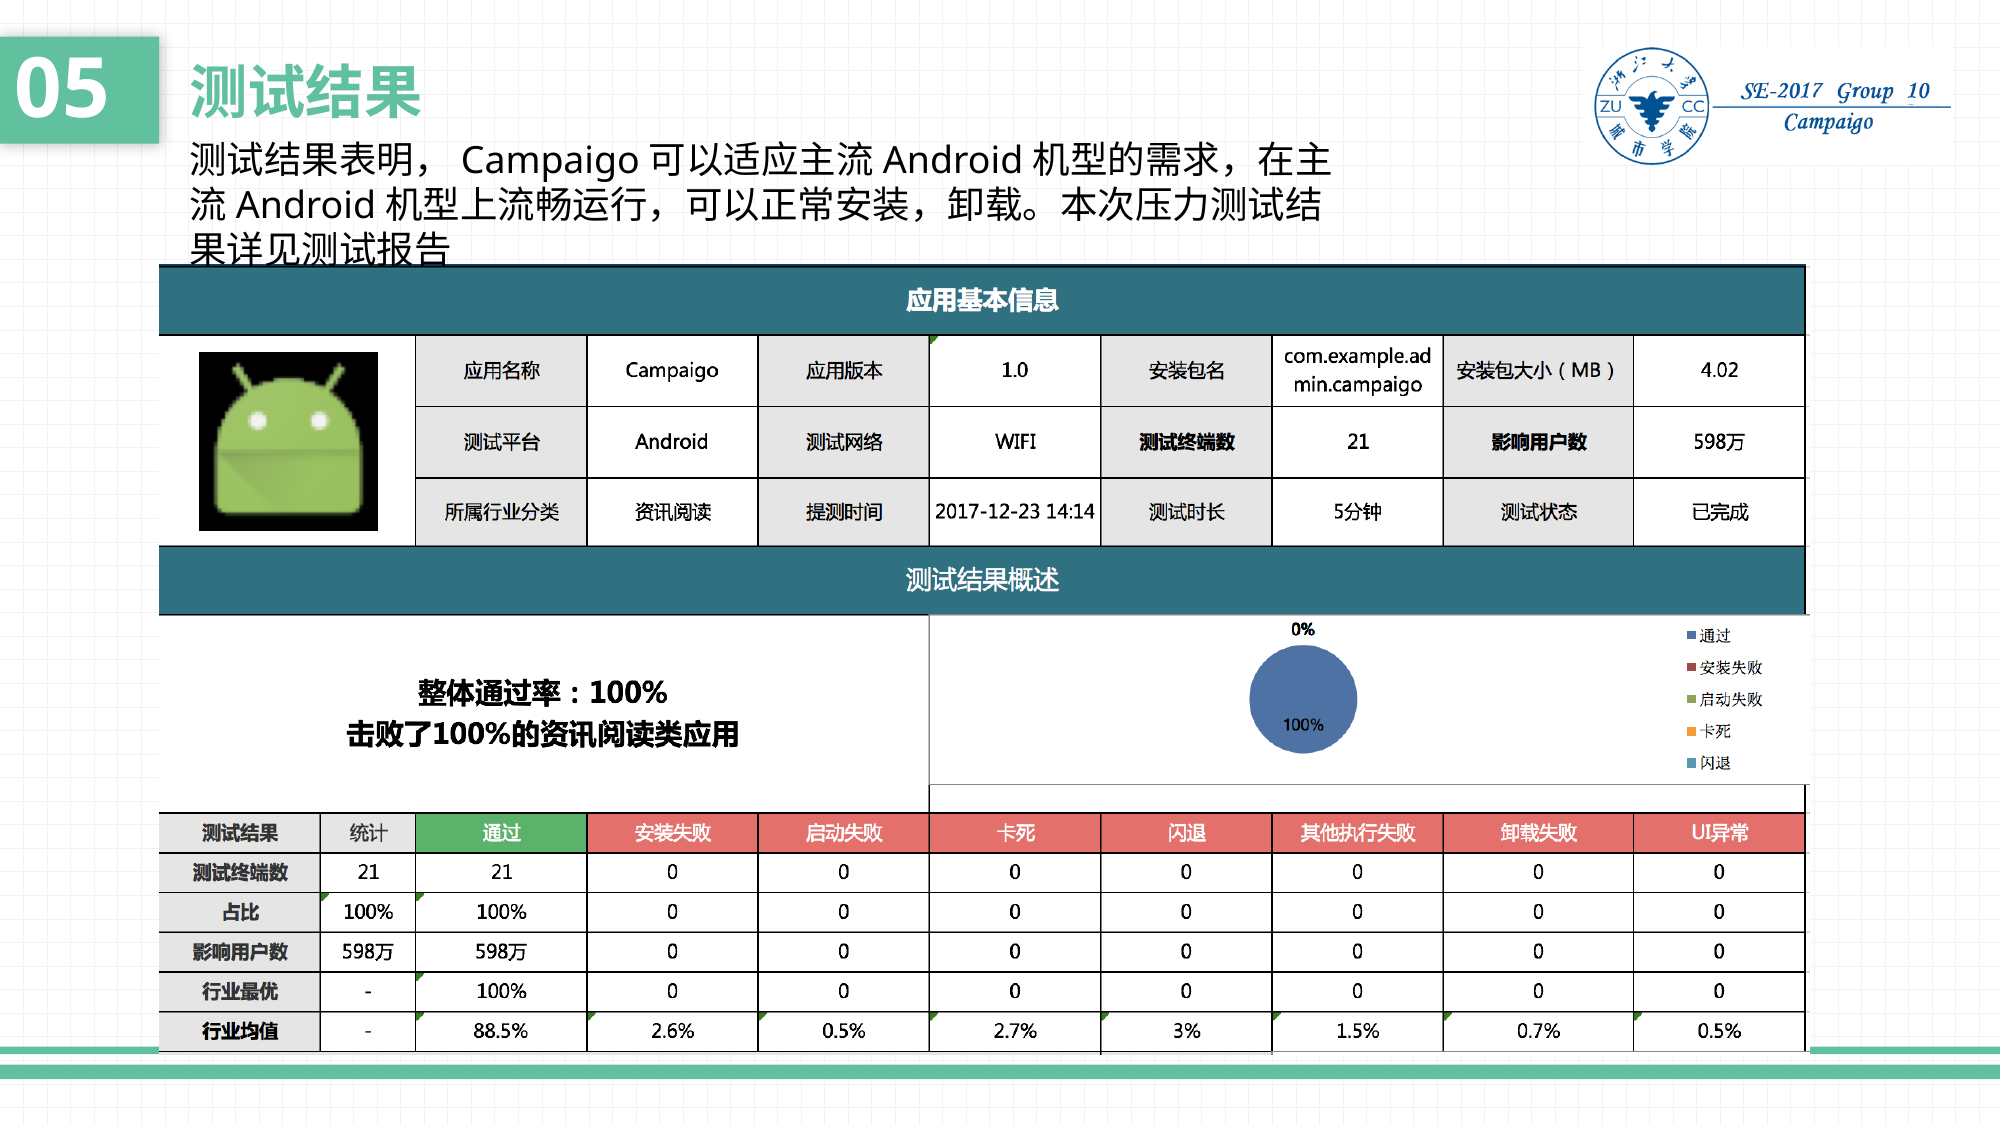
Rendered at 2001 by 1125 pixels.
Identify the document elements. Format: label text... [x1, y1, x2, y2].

picture [1584, 47, 1953, 165]
text_box 测试结果表明，Campaigo可以适应主流Android机型的需求，在主流Android机型上流畅运行，可以正常安装，卸载。本次压力测试结果详见测试报告 [174, 128, 1360, 264]
picture [159, 264, 1810, 1055]
list 05 [0, 36, 160, 144]
list 测试结果 [174, 36, 1231, 128]
